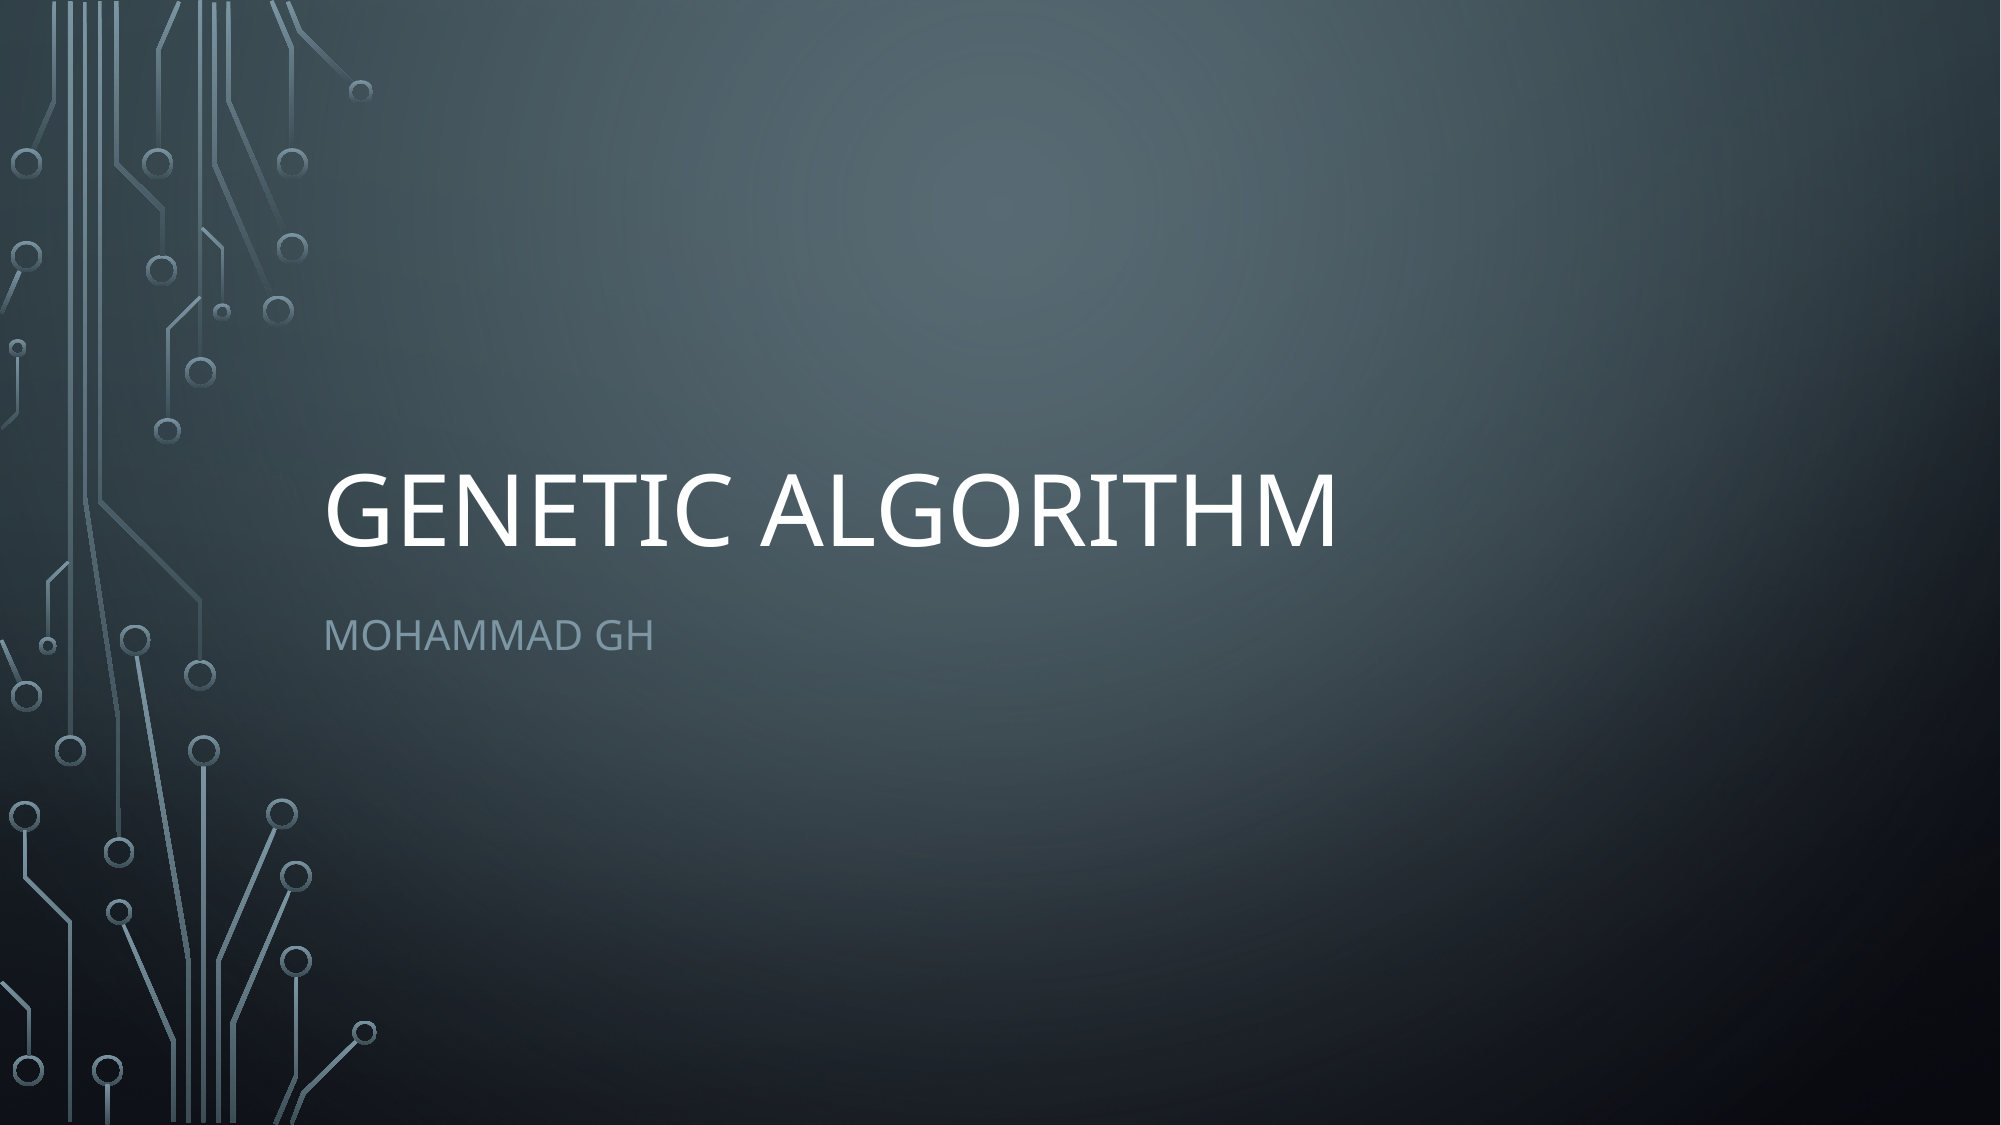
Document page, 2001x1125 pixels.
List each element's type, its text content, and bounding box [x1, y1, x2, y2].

title Genetic algorithm [307, 184, 1750, 576]
subtitle Mohammad gh [307, 590, 1750, 863]
